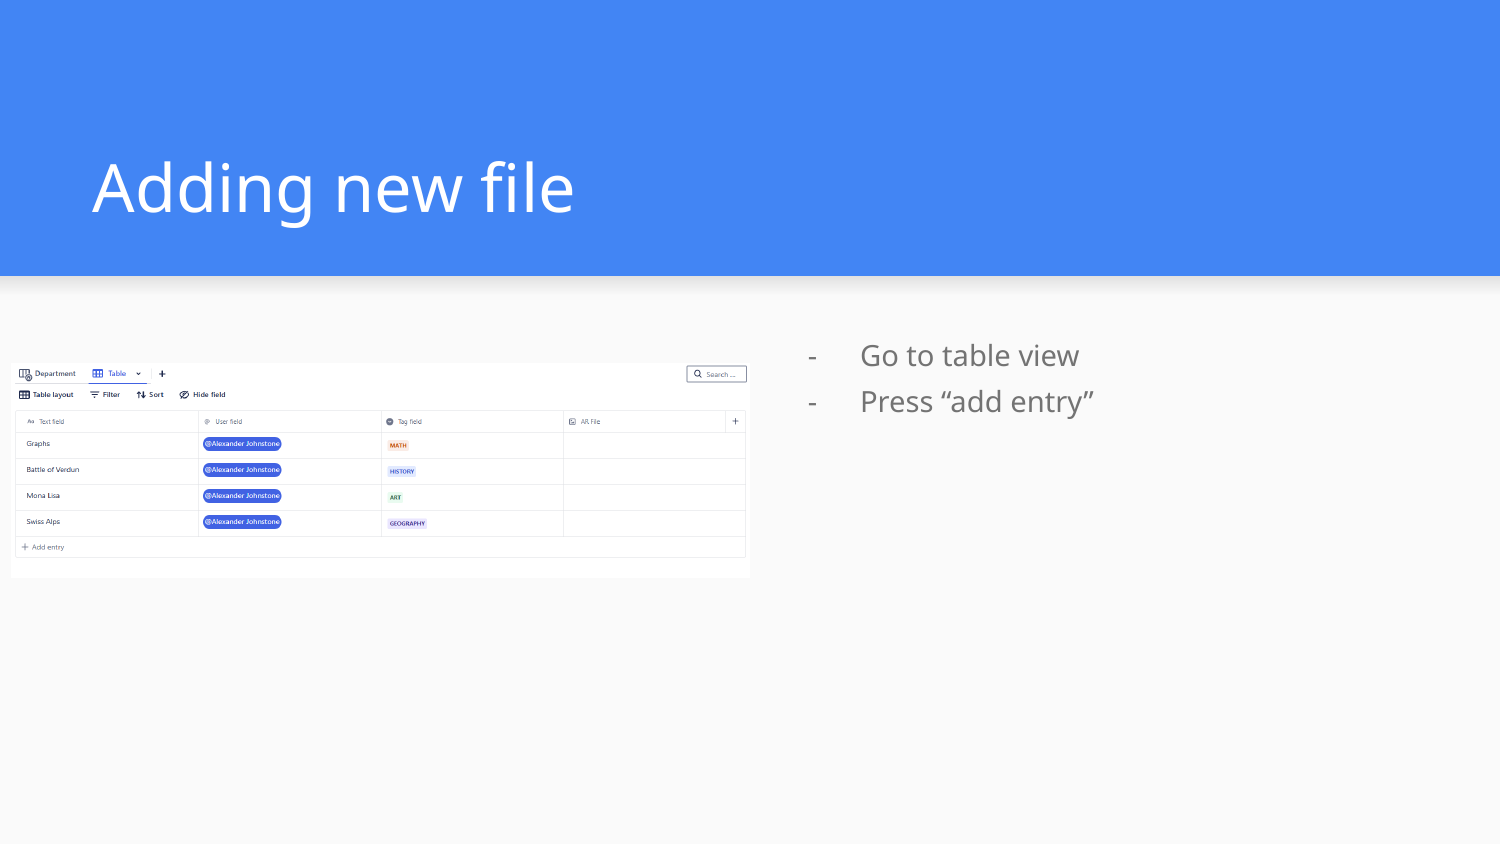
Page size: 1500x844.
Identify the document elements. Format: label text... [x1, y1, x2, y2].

title Adding new file [77, 121, 1427, 248]
list Go to table view Press “add entry” [770, 314, 1427, 760]
picture [11, 363, 751, 578]
